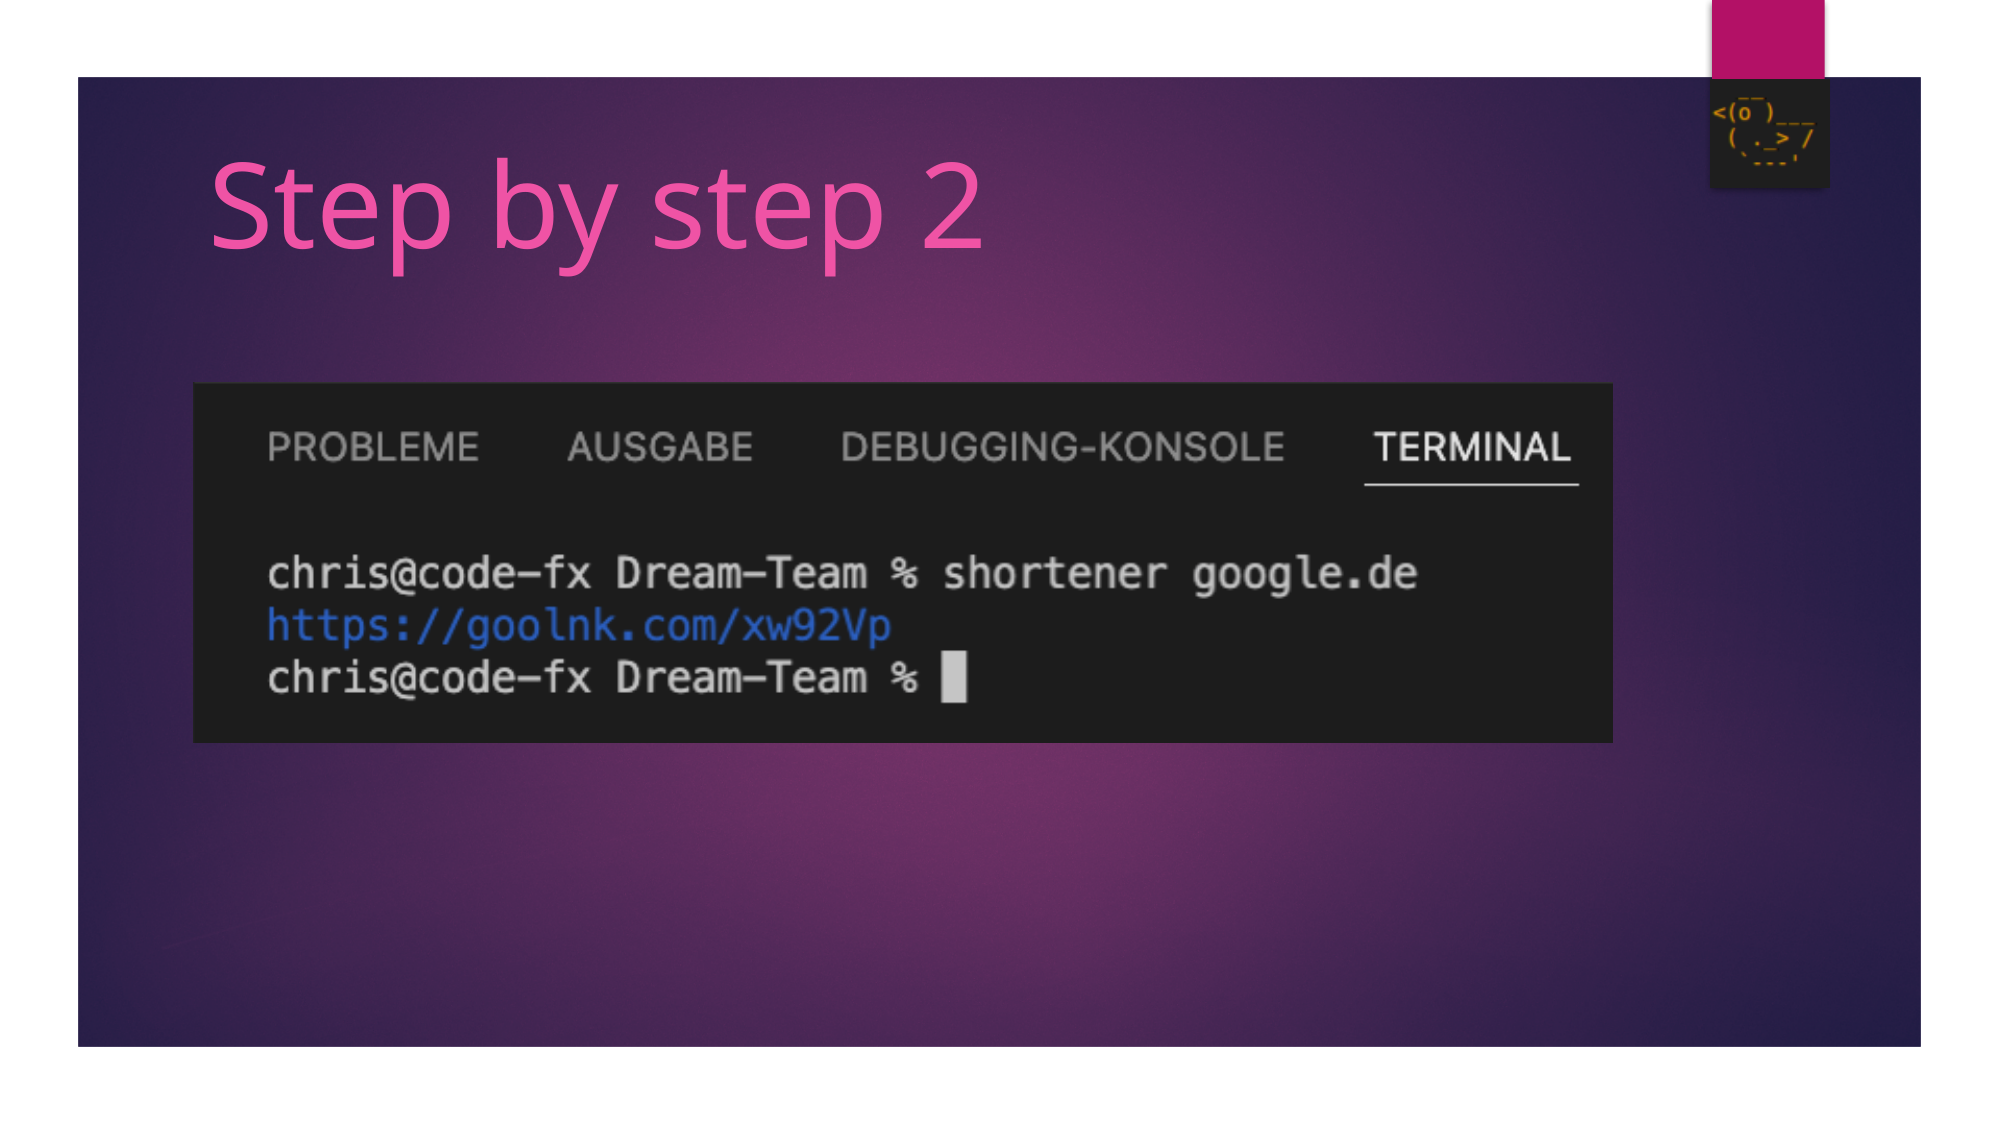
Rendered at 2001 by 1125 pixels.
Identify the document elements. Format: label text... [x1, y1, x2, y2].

subtitle Step by step 2 [193, 122, 1642, 336]
picture [193, 381, 1613, 743]
picture [1710, 78, 1831, 188]
